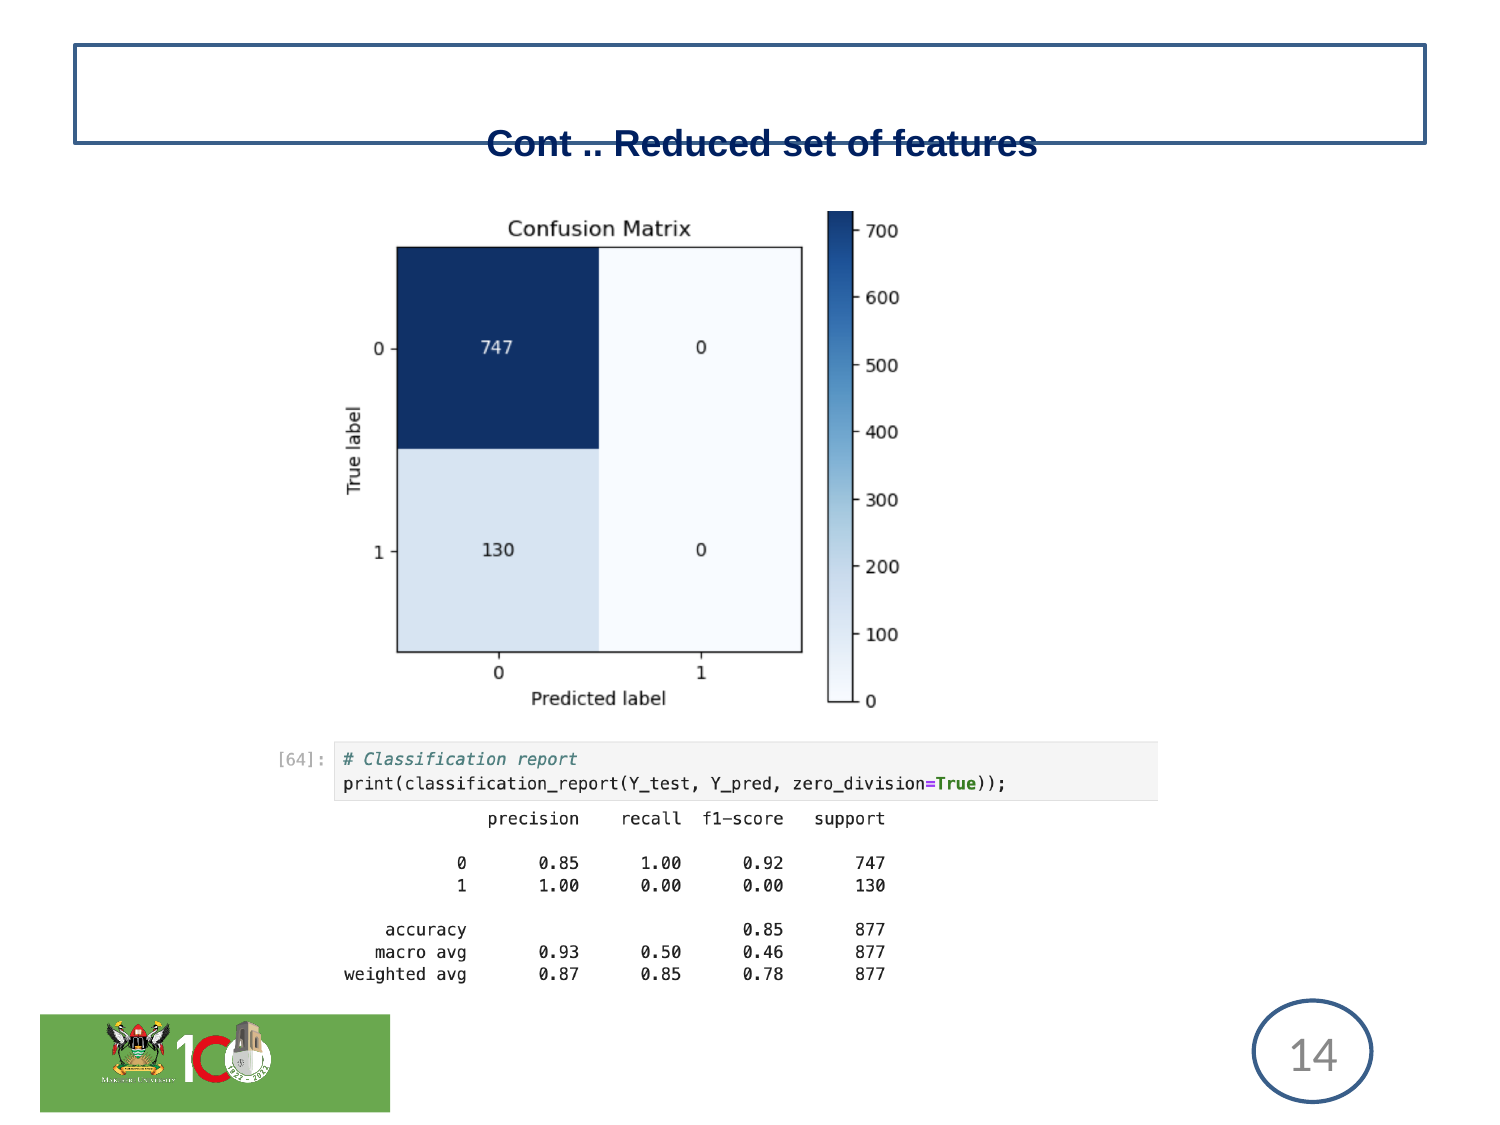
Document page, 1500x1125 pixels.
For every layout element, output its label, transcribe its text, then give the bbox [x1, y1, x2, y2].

picture [271, 211, 1158, 998]
title Cont .. Reduced set of features [99, 111, 1425, 172]
picture [99, 1017, 279, 1086]
